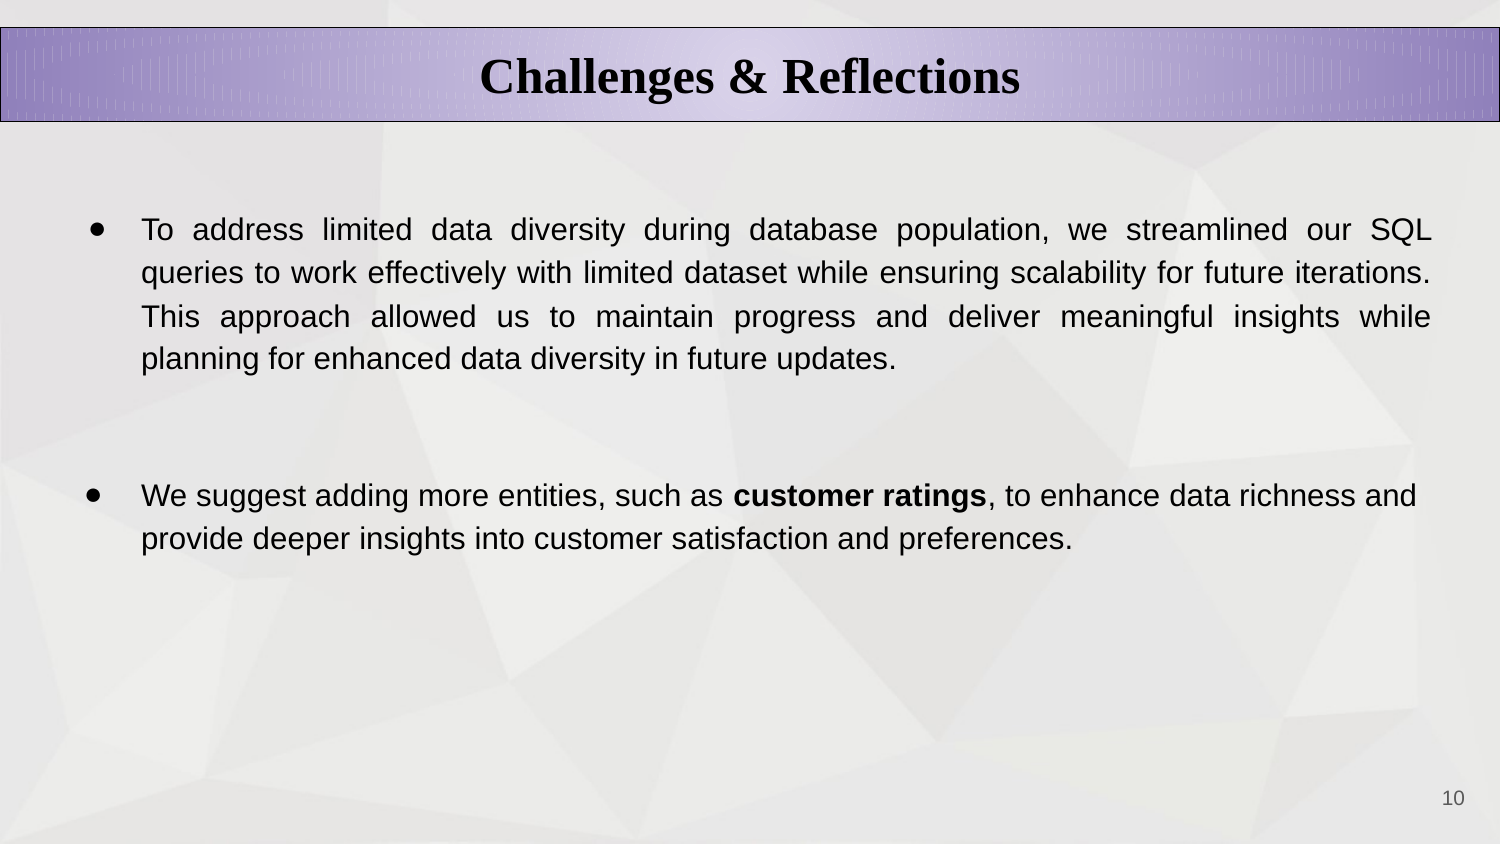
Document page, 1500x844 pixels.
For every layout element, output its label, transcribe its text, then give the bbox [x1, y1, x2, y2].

picture [0, 0, 1500, 27]
title Challenges & Reflections [0, 27, 1500, 122]
list To address limited data diversity during database population, we streamlined our SQL queries to work effectively with limited dataset while ensuring scalability for future iterations. This approach allowed us to maintain progress and deliver meaningful insights while planning for enhanced data diversity in future updates. We suggest adding more entities, such as customer ratings, to enhance data richness and provide deeper insights into customer satisfaction and preferences. [51, 189, 1449, 750]
slide_number ‹#› [1389, 764, 1480, 830]
picture [0, 122, 1500, 844]
